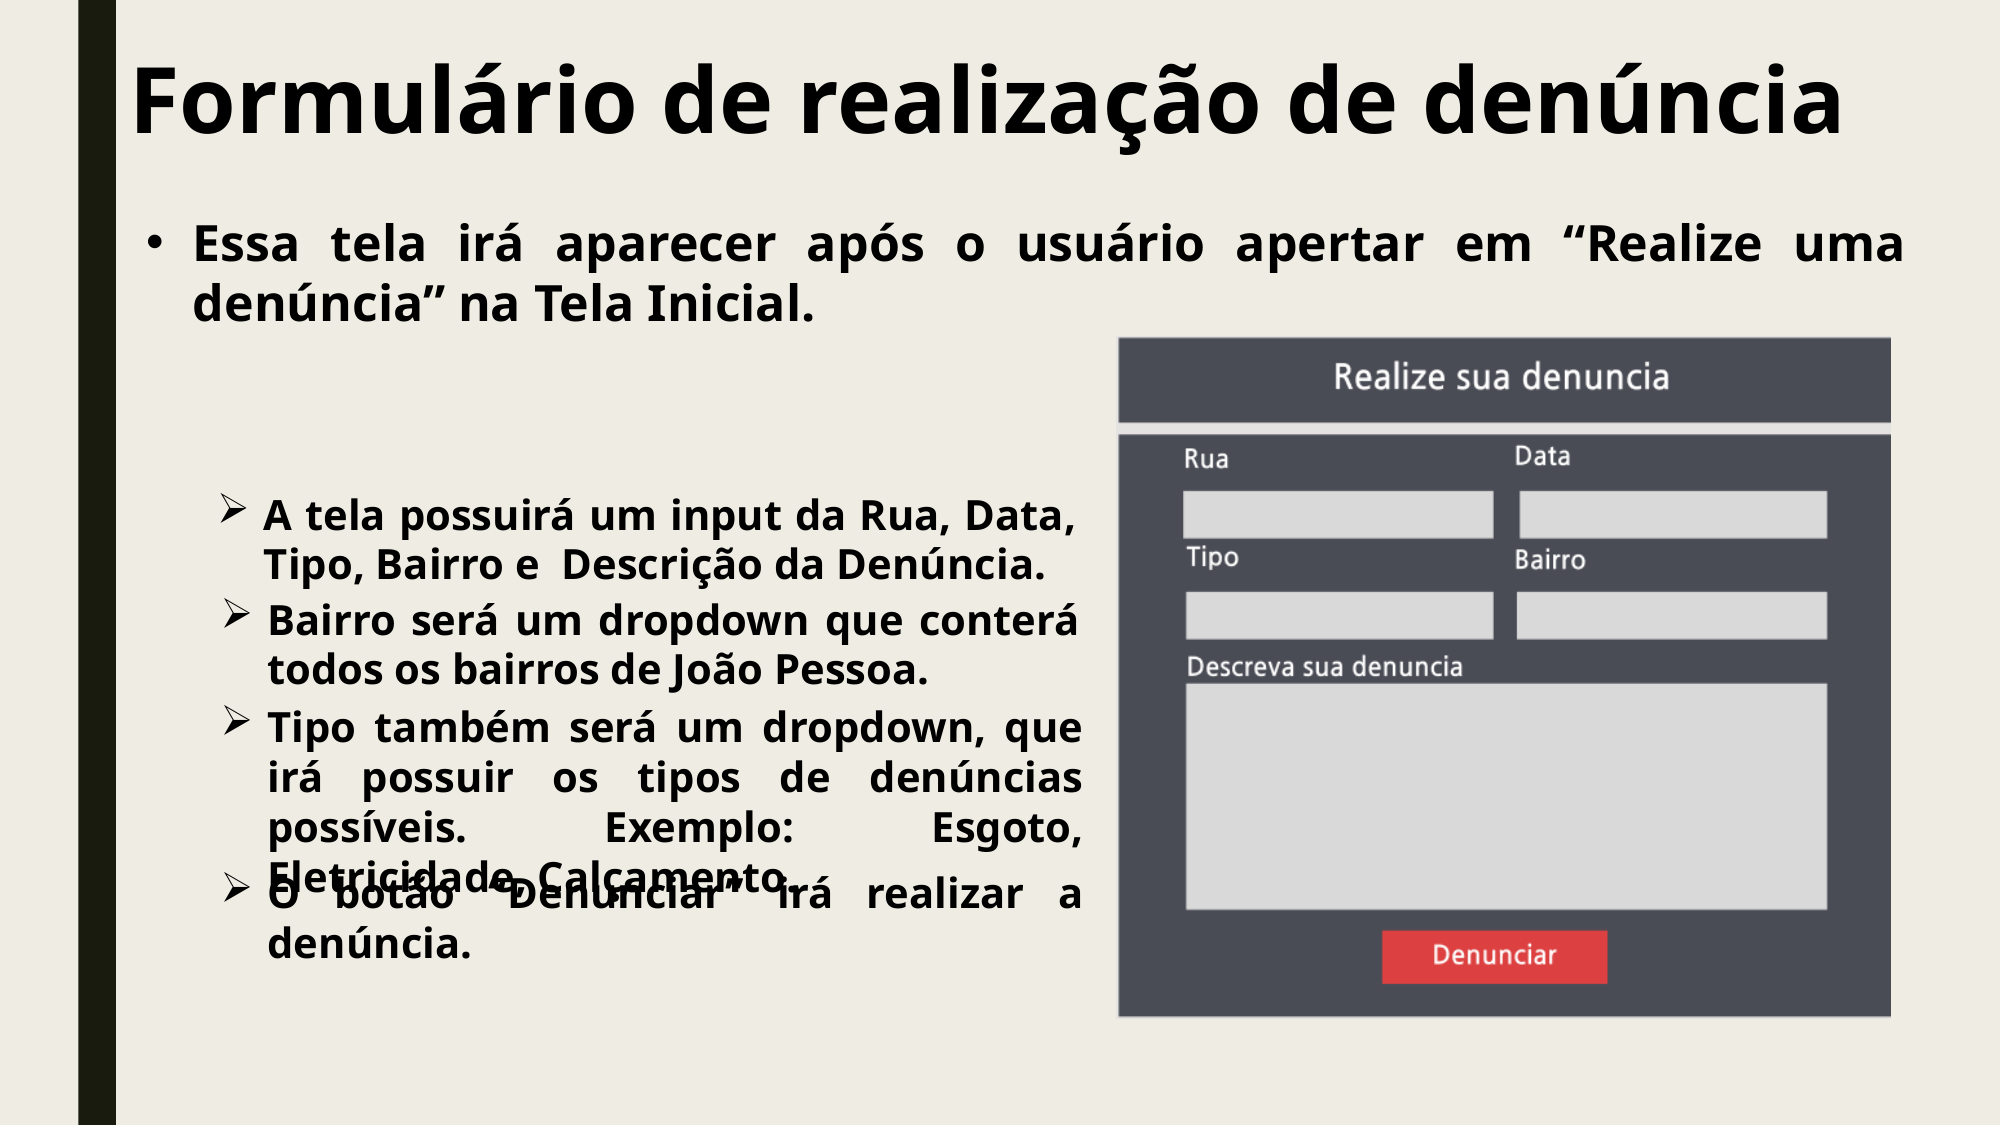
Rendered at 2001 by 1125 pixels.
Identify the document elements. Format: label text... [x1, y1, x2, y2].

text_box Bairro será um dropdown que conterá todos os bairros de João Pessoa. [205, 585, 1096, 693]
picture [1116, 336, 1891, 1019]
title Formulário de realização de denúncia [0, 47, 2000, 292]
text_box Essa tela irá aparecer após o usuário apertar em “Realize uma denúncia” na Tela Inicial. [131, 204, 1922, 339]
text_box O botão “Denunciar” irá realizar a denúncia. [205, 859, 1099, 975]
text_box A tela possuirá um input da Rua, Data, Tipo, Bairro e Descrição da Denúncia. [202, 480, 1092, 596]
text_box Tipo também será um dropdown, que irá possuir os tipos de denúncias possíveis. Exemplo: Esgoto, Eletricidade, Calçamento. [205, 693, 1099, 859]
